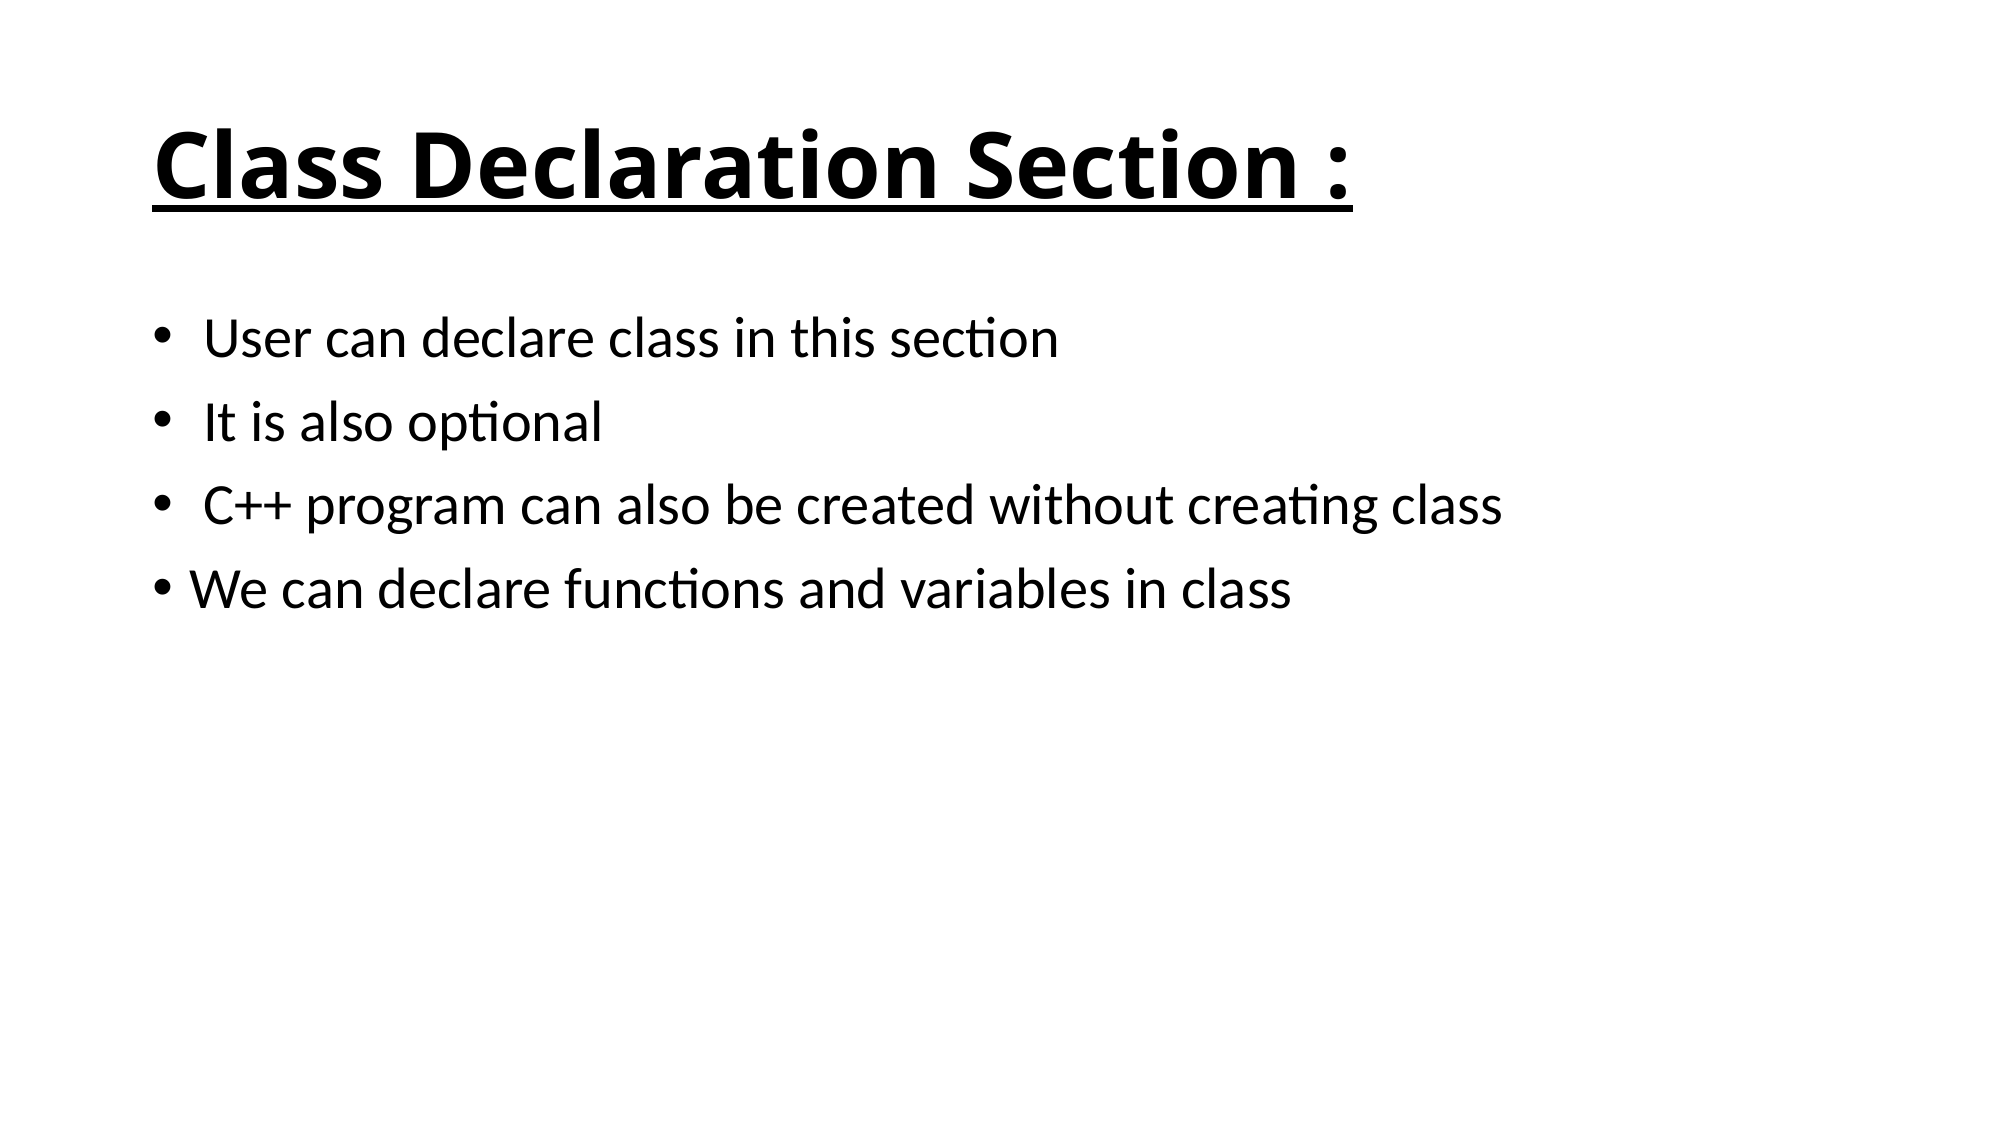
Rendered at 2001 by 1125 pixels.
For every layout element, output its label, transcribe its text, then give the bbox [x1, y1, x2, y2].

list User can declare class in this section It is also optional C++ program can also be created without creating class We can declare functions and variables in class [137, 299, 1863, 1014]
title Class Declaration Section : [137, 59, 1863, 278]
